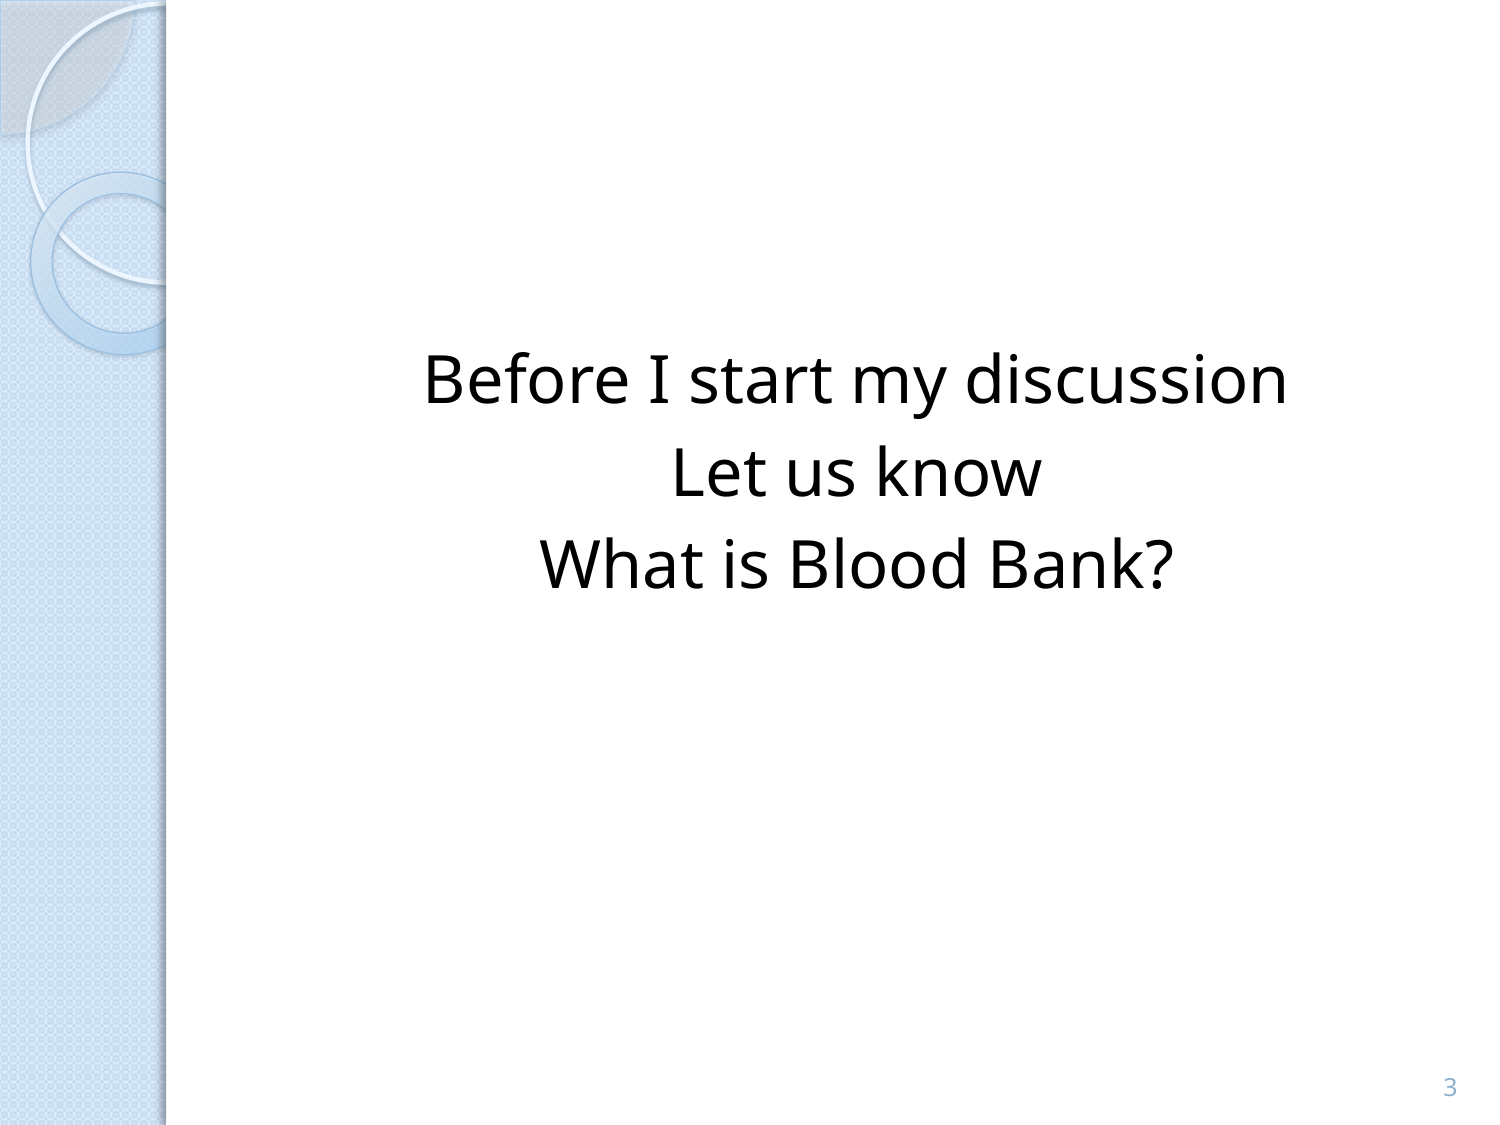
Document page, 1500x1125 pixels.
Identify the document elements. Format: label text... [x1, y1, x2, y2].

slide_number 3 [1413, 1034, 1488, 1113]
list Before I start my discussion Let us know What is Blood Bank? [235, 237, 1466, 1025]
